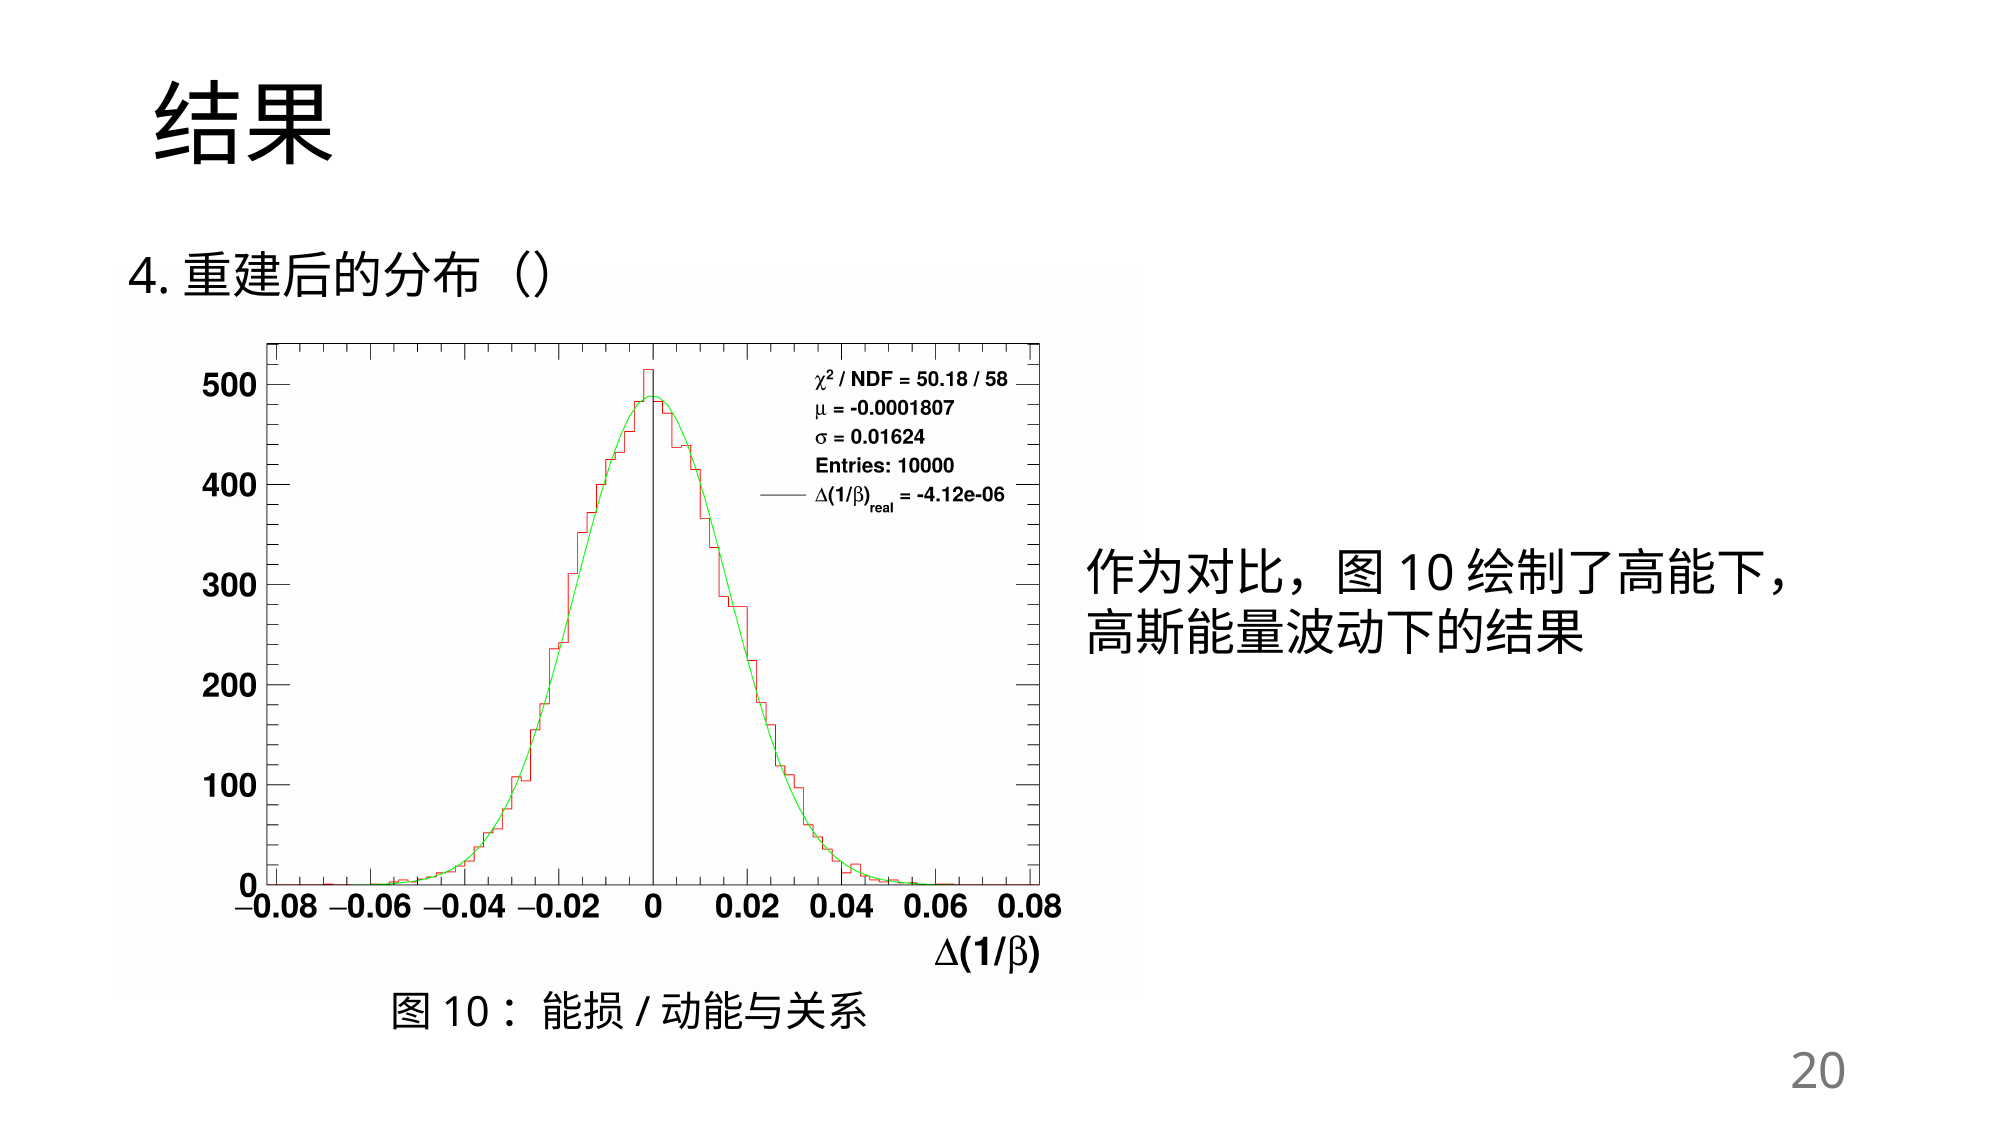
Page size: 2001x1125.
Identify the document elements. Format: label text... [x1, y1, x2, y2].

title 结果 [137, 59, 1863, 197]
picture [111, 271, 1143, 993]
text_box 作为对比，图10绘制了高能下，高斯能量波动下的结果 [1143, 533, 1863, 669]
slide_number 20 [1412, 1042, 1863, 1103]
